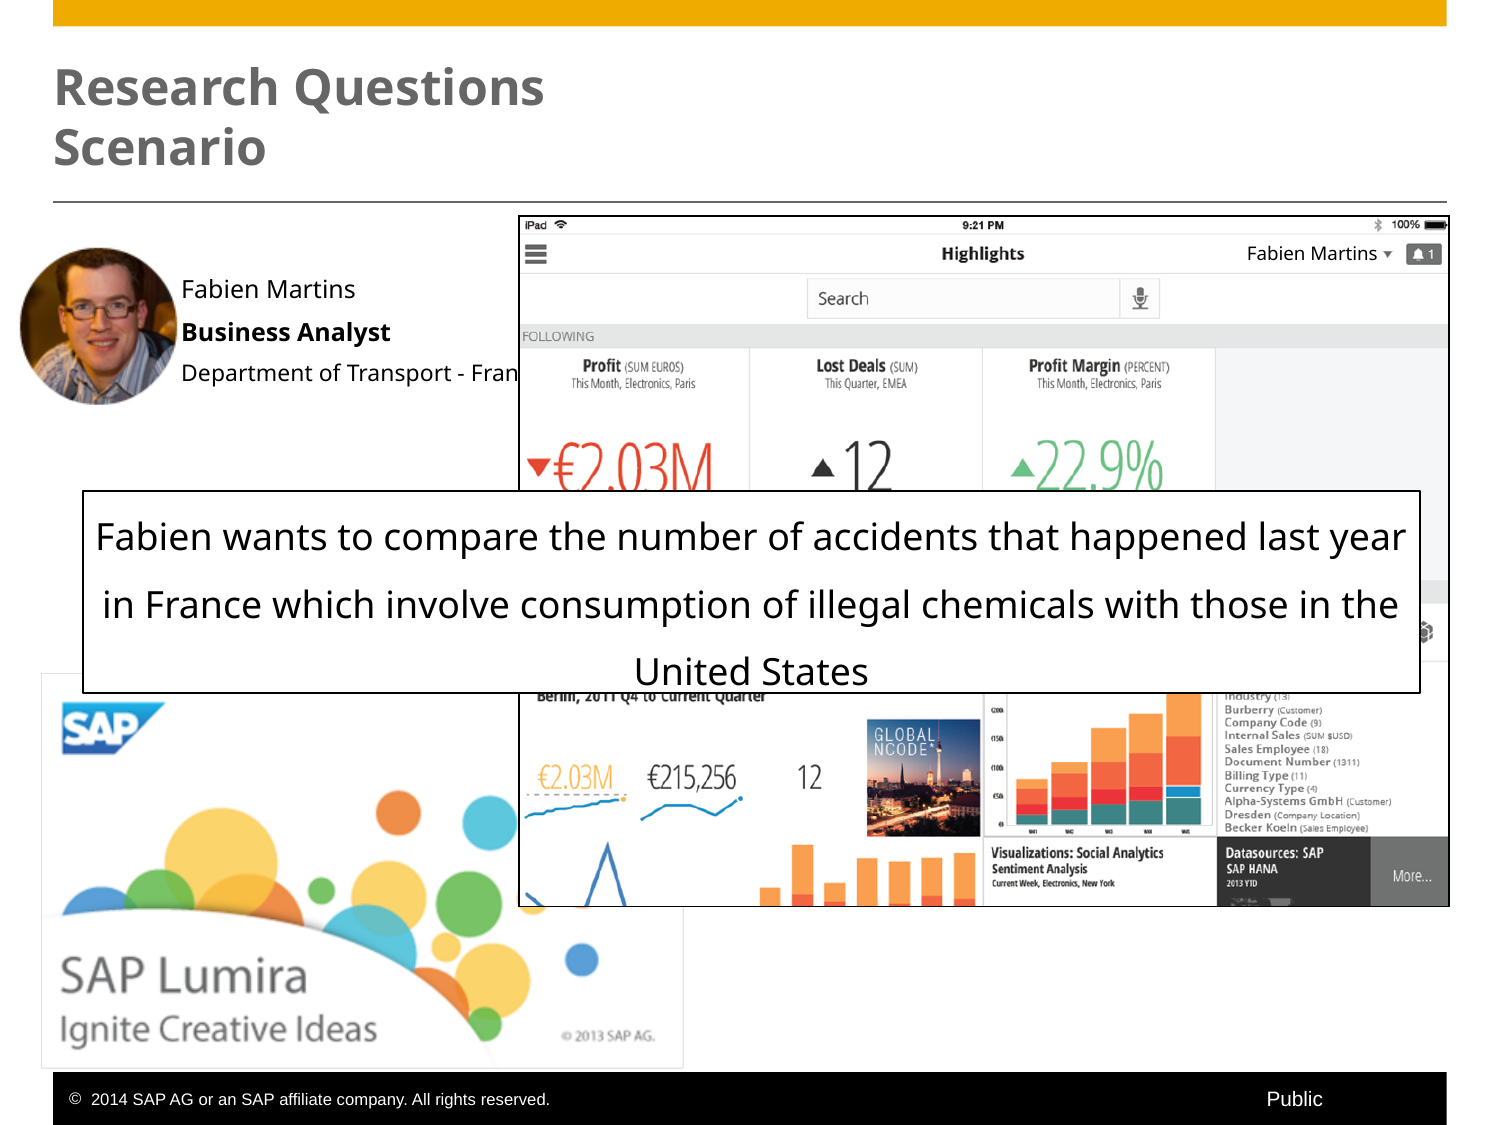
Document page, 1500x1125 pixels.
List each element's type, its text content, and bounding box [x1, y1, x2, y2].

text_box Fabien wants to compare the number of accidents that happened last year in France which involve consumption of illegal chemicals with those in the United States [82, 490, 513, 671]
title Research Questions Scenario [53, 53, 1447, 178]
picture [40, 216, 1449, 1070]
picture [0, 241, 193, 416]
text_box Fabien Martins Business Analyst Department of Transport - France [198, 273, 513, 387]
